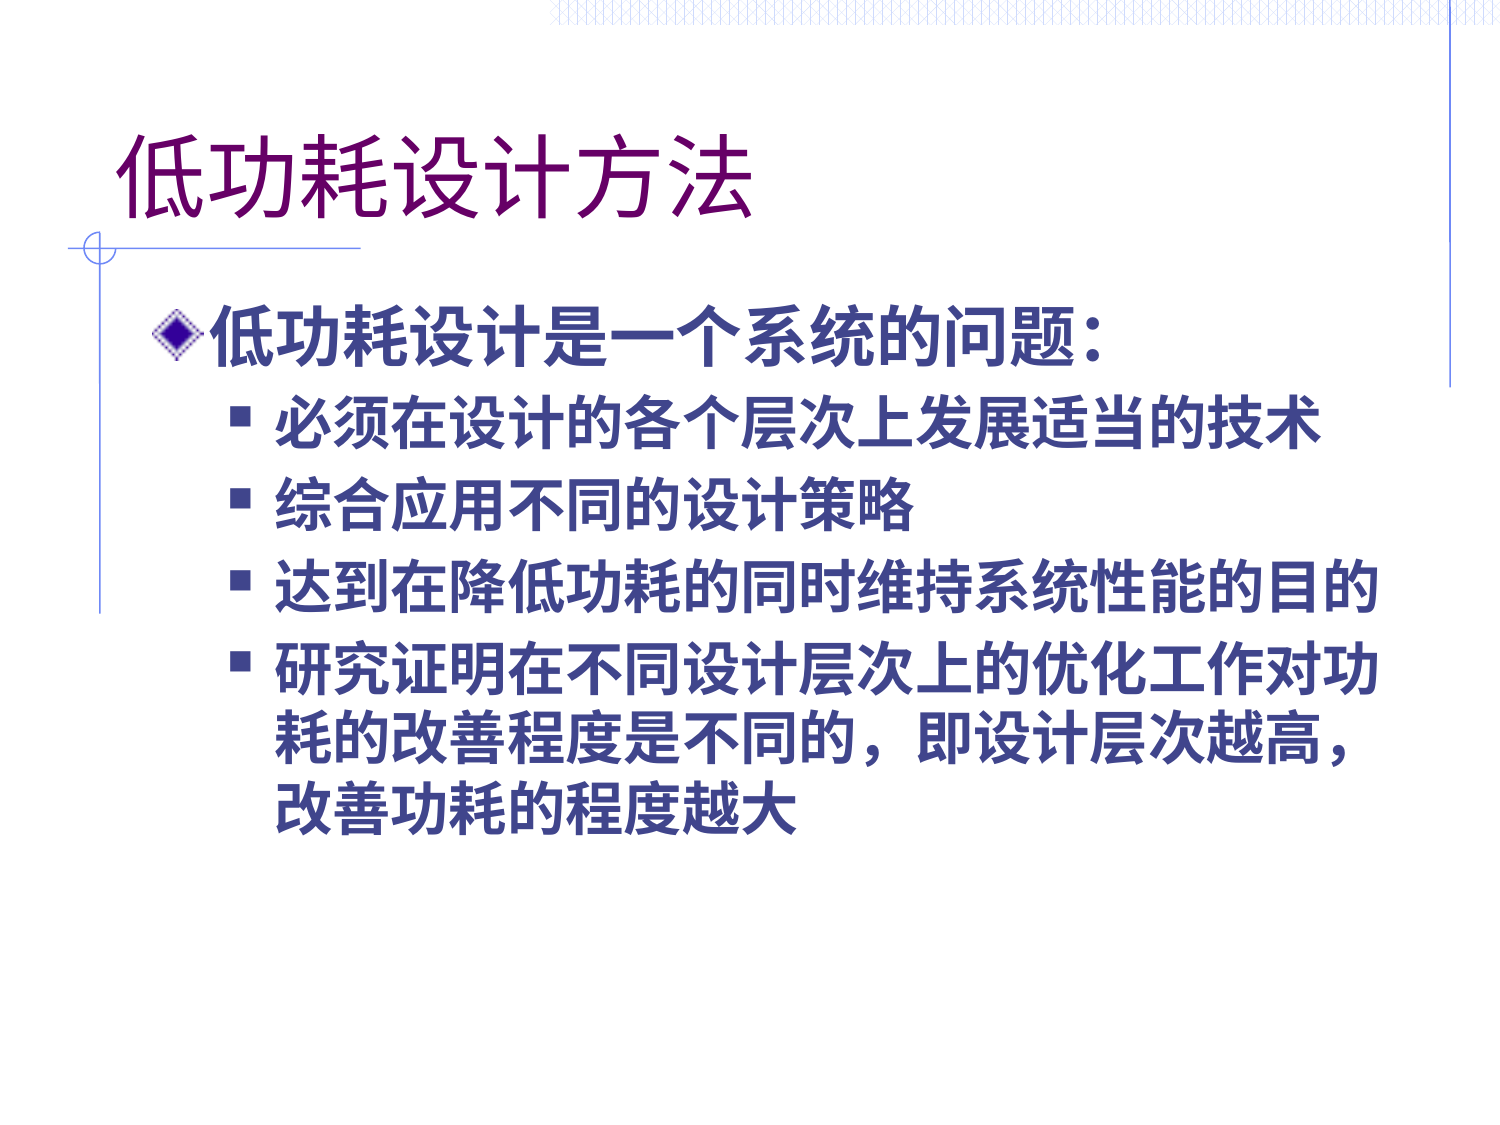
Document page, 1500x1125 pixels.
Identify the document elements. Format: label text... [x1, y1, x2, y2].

list 低功耗设计是一个系统的问题： 必须在设计的各个层次上发展适当的技术 综合应用不同的设计策略 达到在降低功耗的同时维持系统性能的目的 研究证明在不同设计层次上的优化工作对功耗的改善程度是不同的，即设计层次越高，改善功耗的程度越大 [137, 287, 1438, 1063]
picture [152, 309, 204, 361]
title 低功耗设计方法 [99, 50, 1375, 238]
